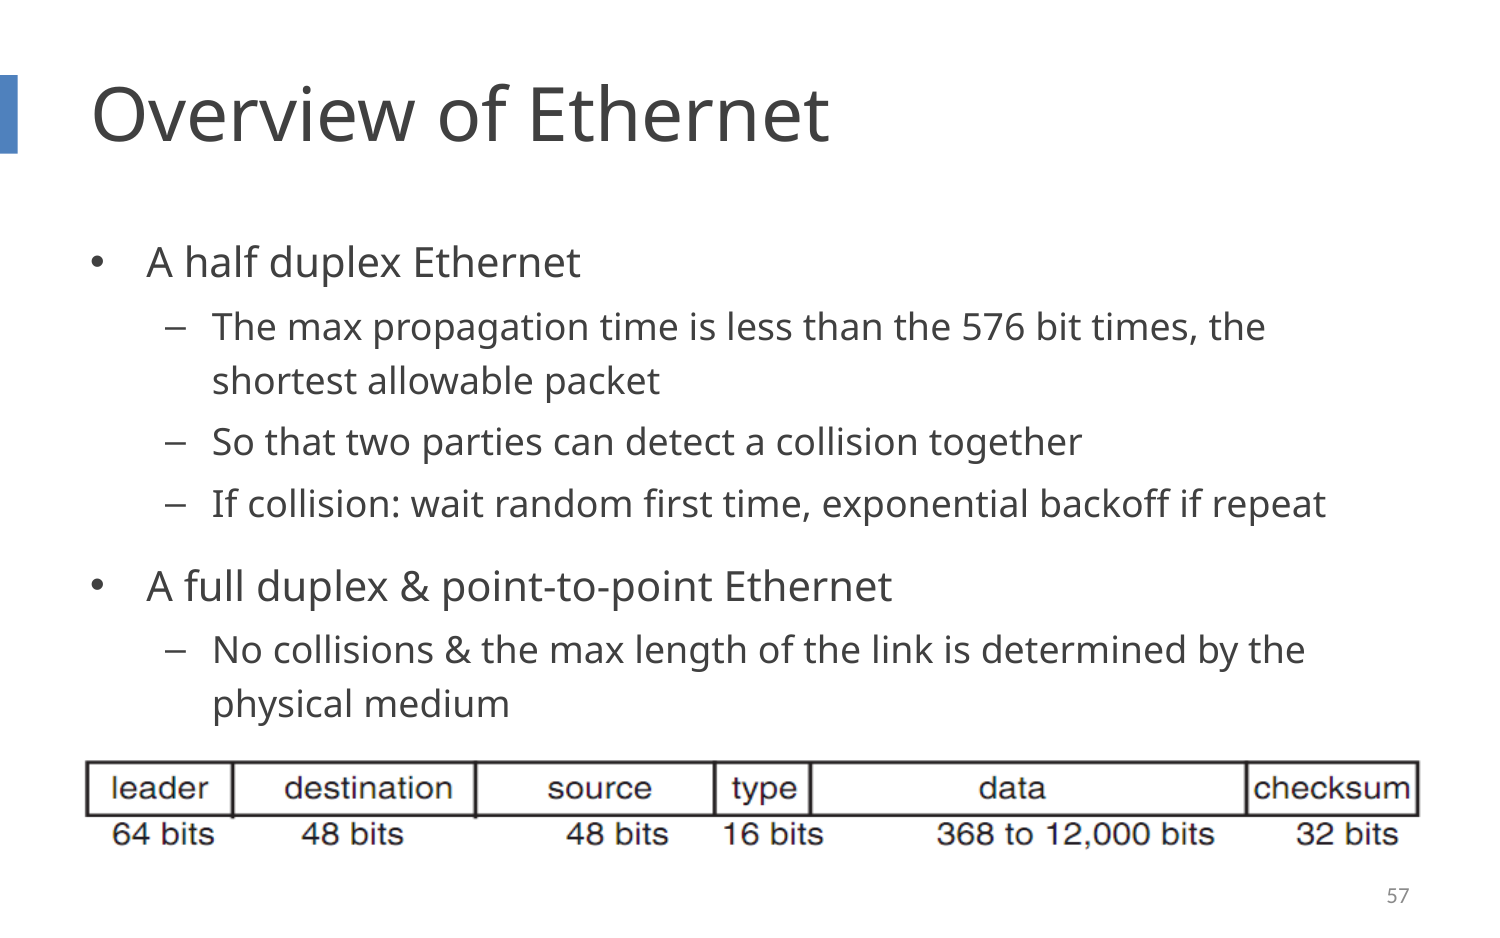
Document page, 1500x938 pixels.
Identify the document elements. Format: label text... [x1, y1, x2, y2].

picture [74, 750, 1434, 854]
list A half duplex Ethernet The max propagation time is less than the 576 bit times, the shortest allowable packet So that two parties can detect a collision together If collision: wait random first time, exponential backoff if repeat A full duplex & point-to-point Ethernet No collisions & the max length of the link is determined by the physical medium [75, 218, 1425, 749]
title Overview of Ethernet [75, 37, 1425, 186]
slide_number 57 [1074, 868, 1425, 919]
